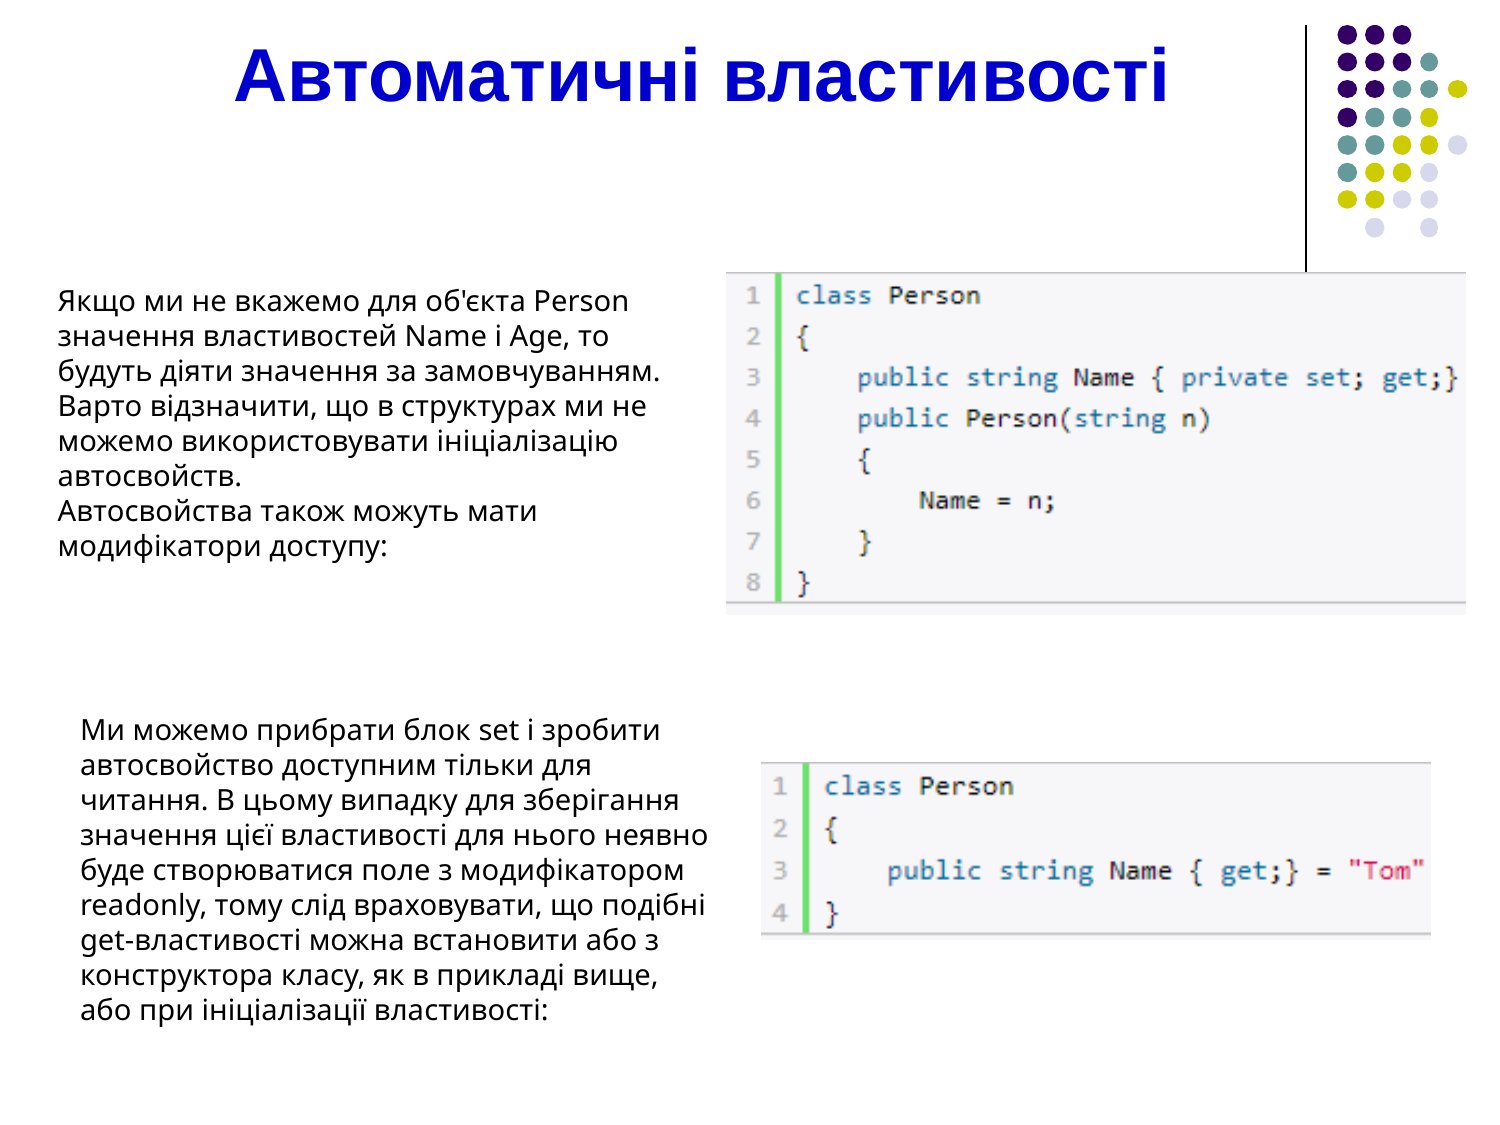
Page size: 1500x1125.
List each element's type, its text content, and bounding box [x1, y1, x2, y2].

picture [761, 761, 1431, 940]
text_box Якщо ми не вкажемо для об'єкта Person значення властивостей Name і Age, то будуть діяти значення за замовчуванням. Варто відзначити, що в структурах ми не можемо використовувати ініціалізацію автосвойств. Автосвойства також можуть мати модифікатори доступу: [42, 275, 705, 609]
picture [726, 272, 1466, 616]
text_box Ми можемо прибрати блок set і зробити автосвойство доступним тільки для читання. В цьому випадку для зберігання значення цієї властивості для нього неявно буде створюватися поле з модифікатором readonly, тому слід враховувати, що подібні get-властивості можна встановити або з конструктора класу, як в прикладі вище, або при ініціалізації властивості: [64, 704, 727, 1073]
text_box Автоматичні властивості [218, 19, 1196, 125]
